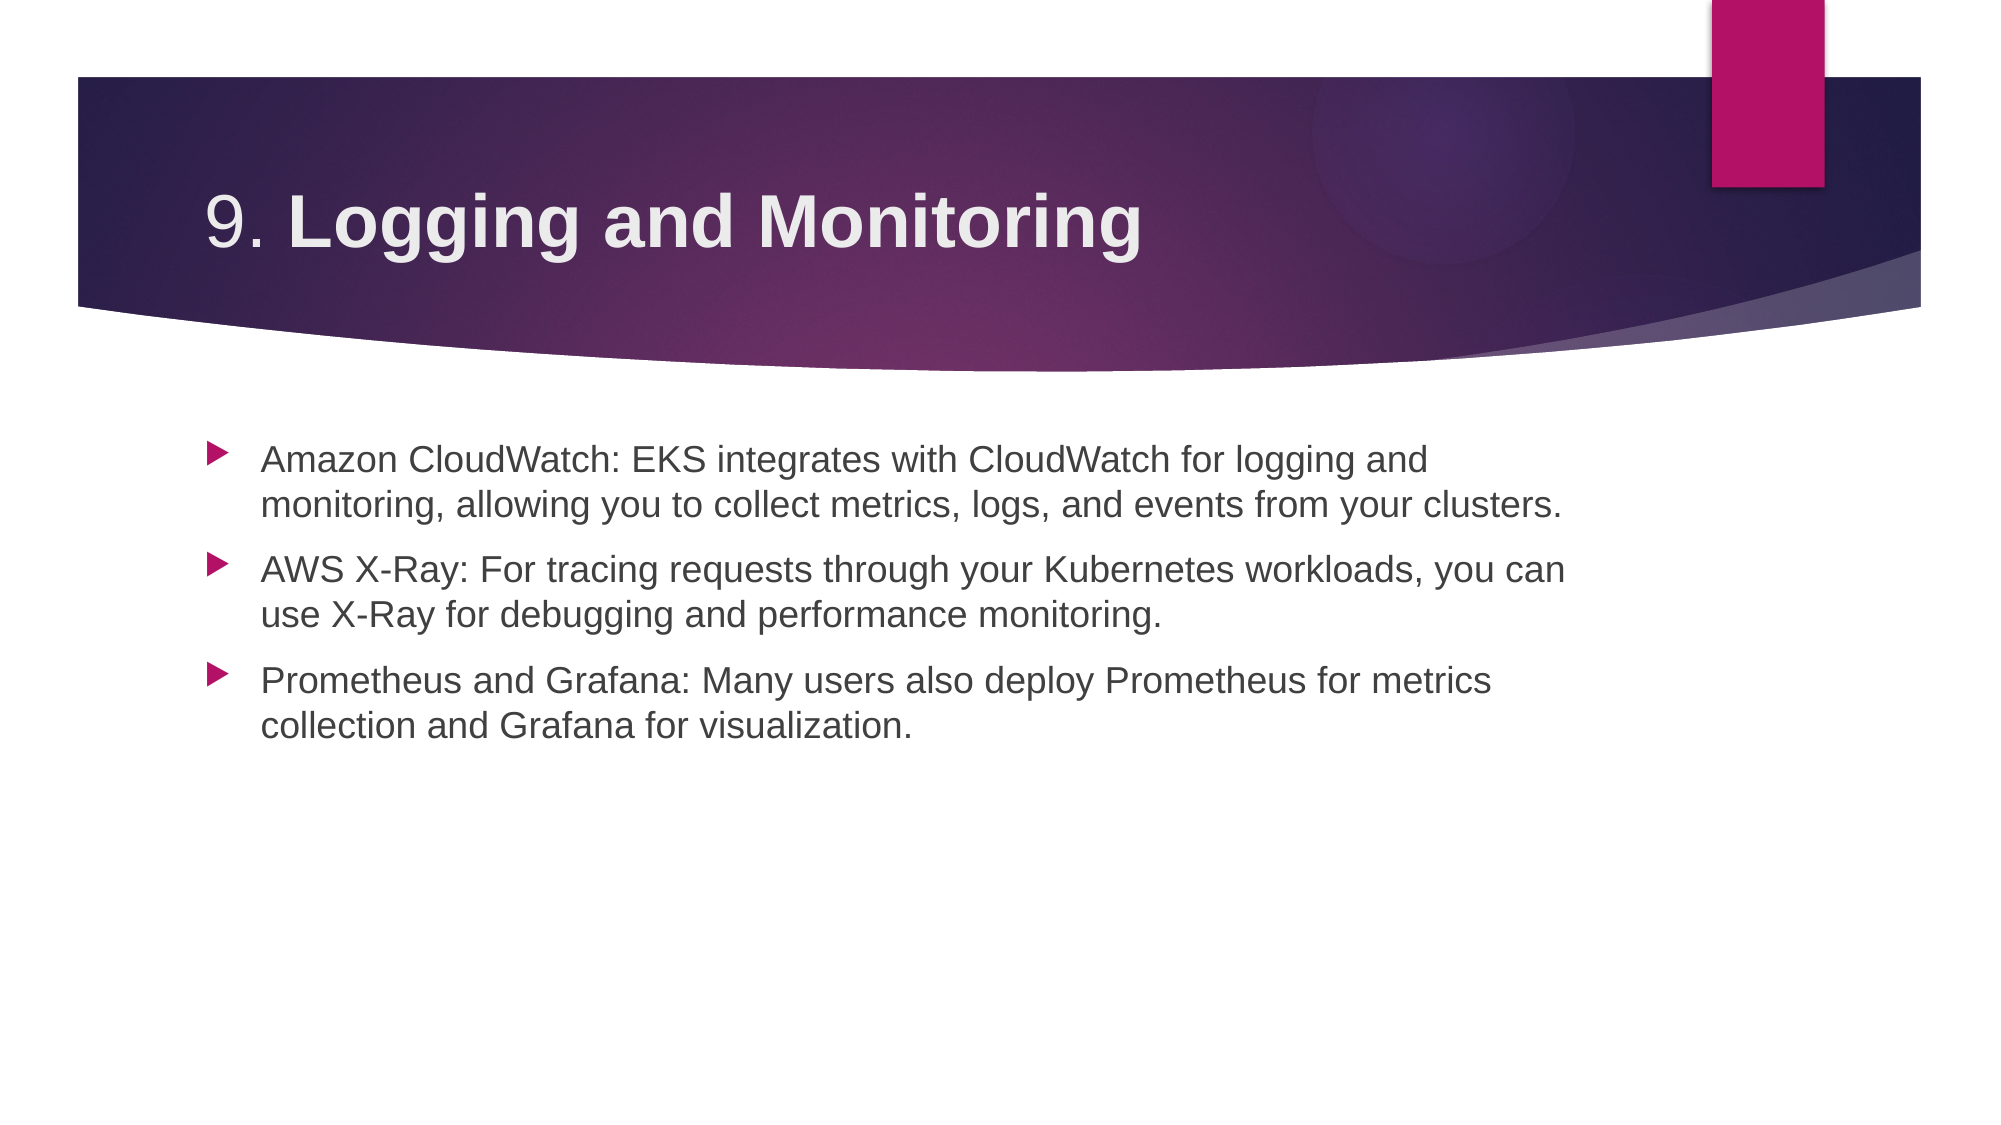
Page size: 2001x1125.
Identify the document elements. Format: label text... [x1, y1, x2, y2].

title 9. Logging and Monitoring [189, 159, 1627, 276]
list Amazon CloudWatch: EKS integrates with CloudWatch for logging and monitoring, allowing you to collect metrics, logs, and events from your clusters. AWS X-Ray: For tracing requests through your Kubernetes workloads, you can use X-Ray for debugging and performance monitoring. Prometheus and Grafana: Many users also deploy Prometheus for metrics collection and Grafana for visualization. [189, 427, 1638, 988]
